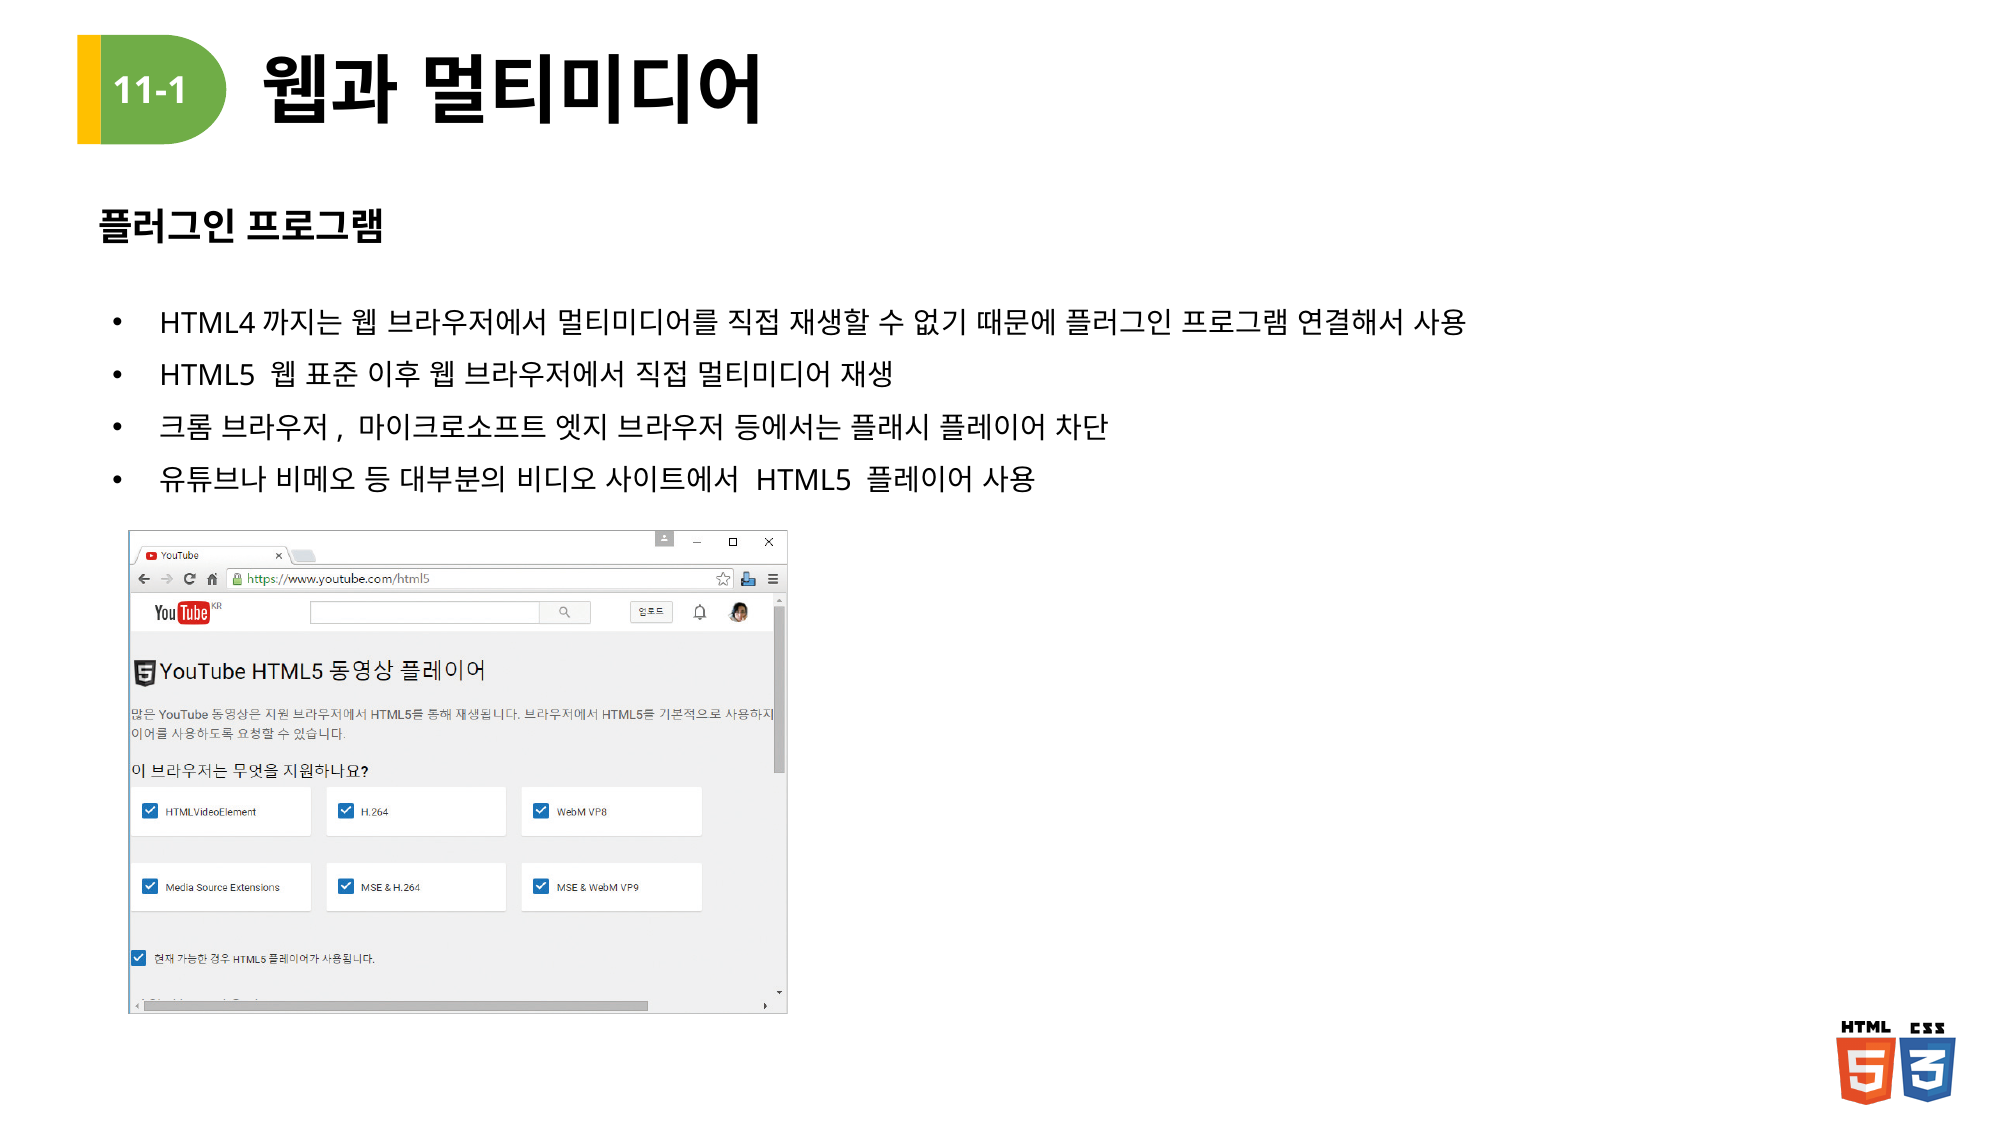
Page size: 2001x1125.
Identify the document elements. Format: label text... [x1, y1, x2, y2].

text_box HTML4까지는 웹 브라우저에서 멀티미디어를 직접 재생할 수 없기 때문에 플러그인 프로그램 연결해서 사용 HTML5 웹 표준 이후 웹 브라우저에서 직접 멀티미디어 재생 크롬 브라우저, 마이크로소프트 엣지 브라우저 등에서는 플래시 플레이어 차단 유튜브나 비메오 등 대부분의 비디오 사이트에서 HTML5 플레이어 사용 [97, 279, 1587, 609]
text_box 플러그인 프로그램 [83, 195, 460, 256]
title 웹과 멀티미디어 [246, 38, 1739, 149]
picture [1824, 1019, 1959, 1105]
picture [124, 525, 795, 1024]
text_box 11-1 [97, 59, 216, 119]
